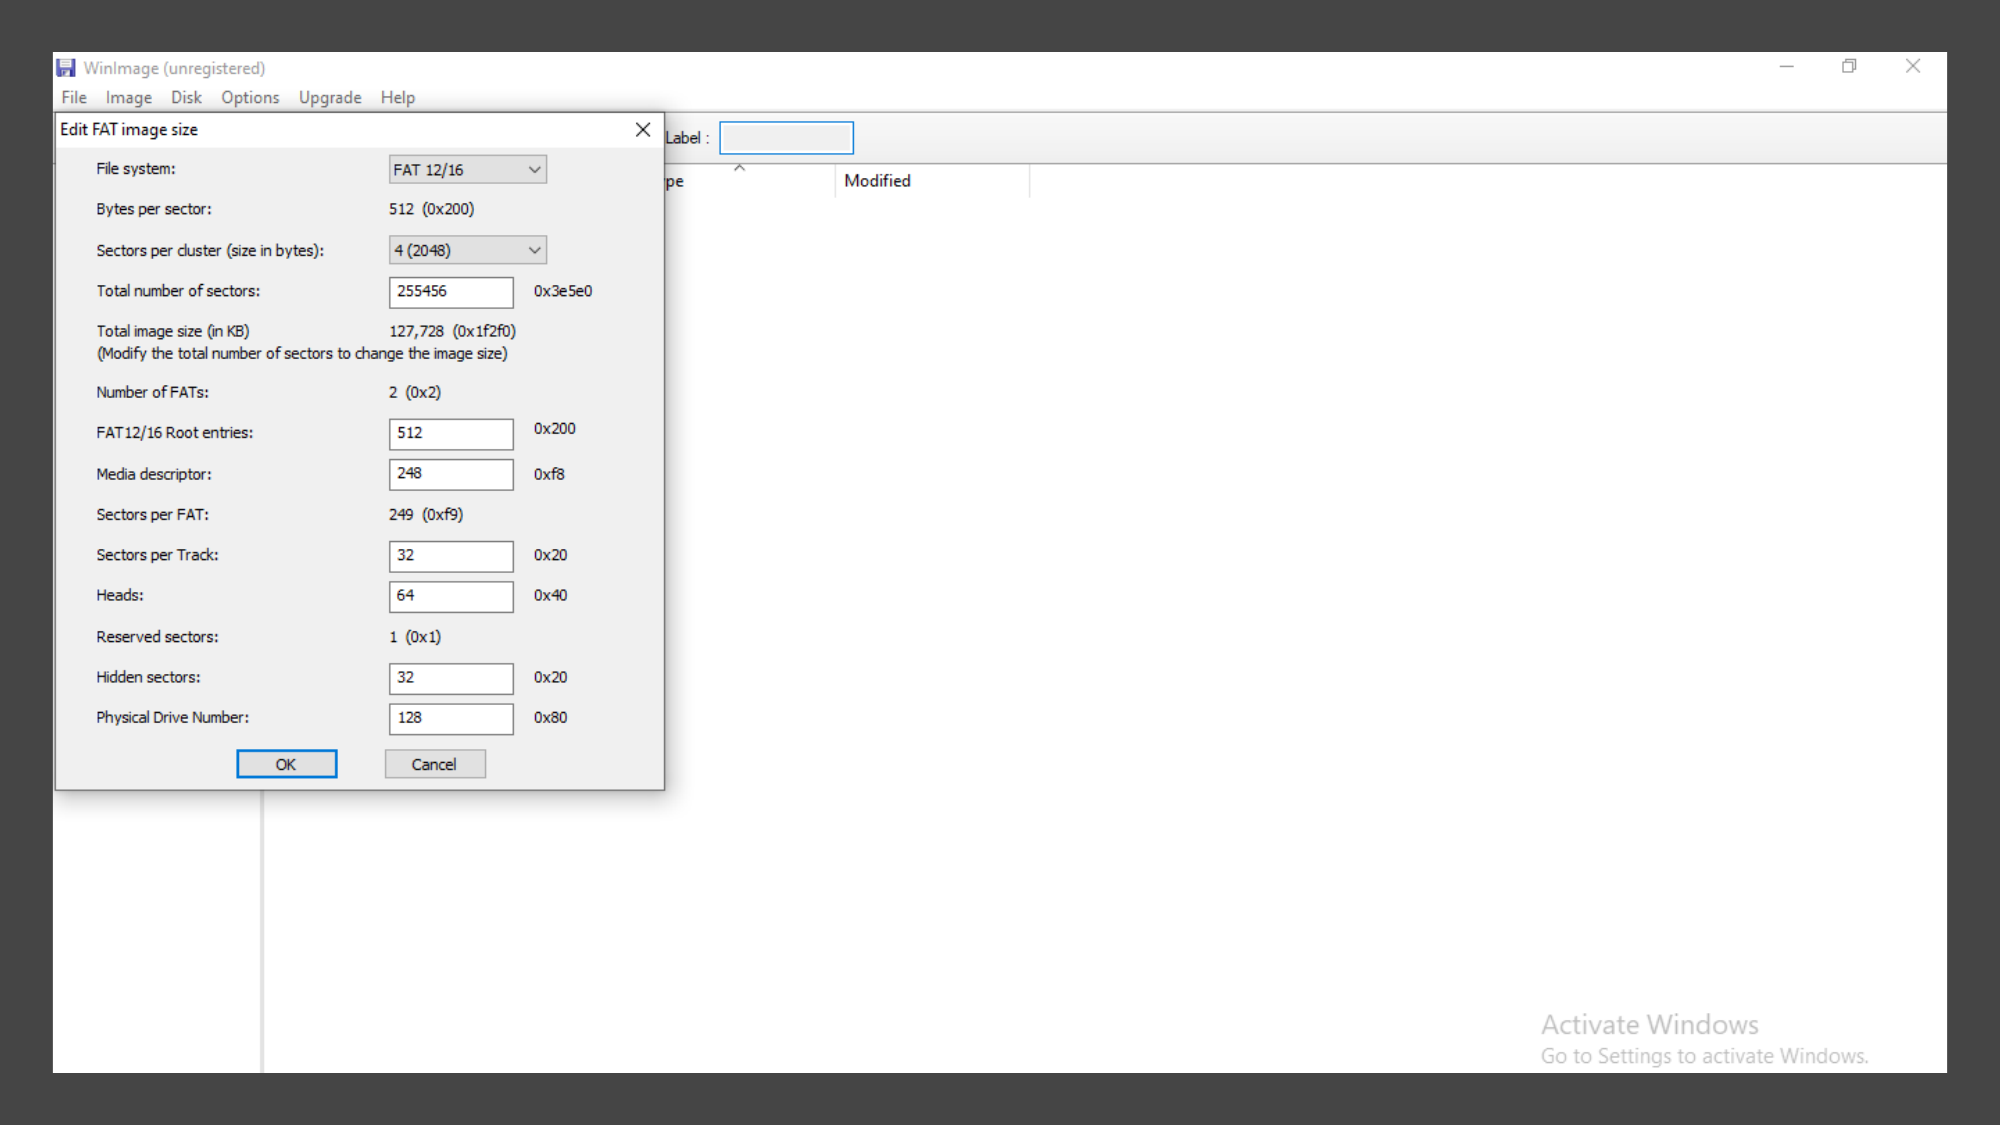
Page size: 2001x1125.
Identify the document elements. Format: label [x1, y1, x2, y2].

picture [52, 52, 1948, 1073]
